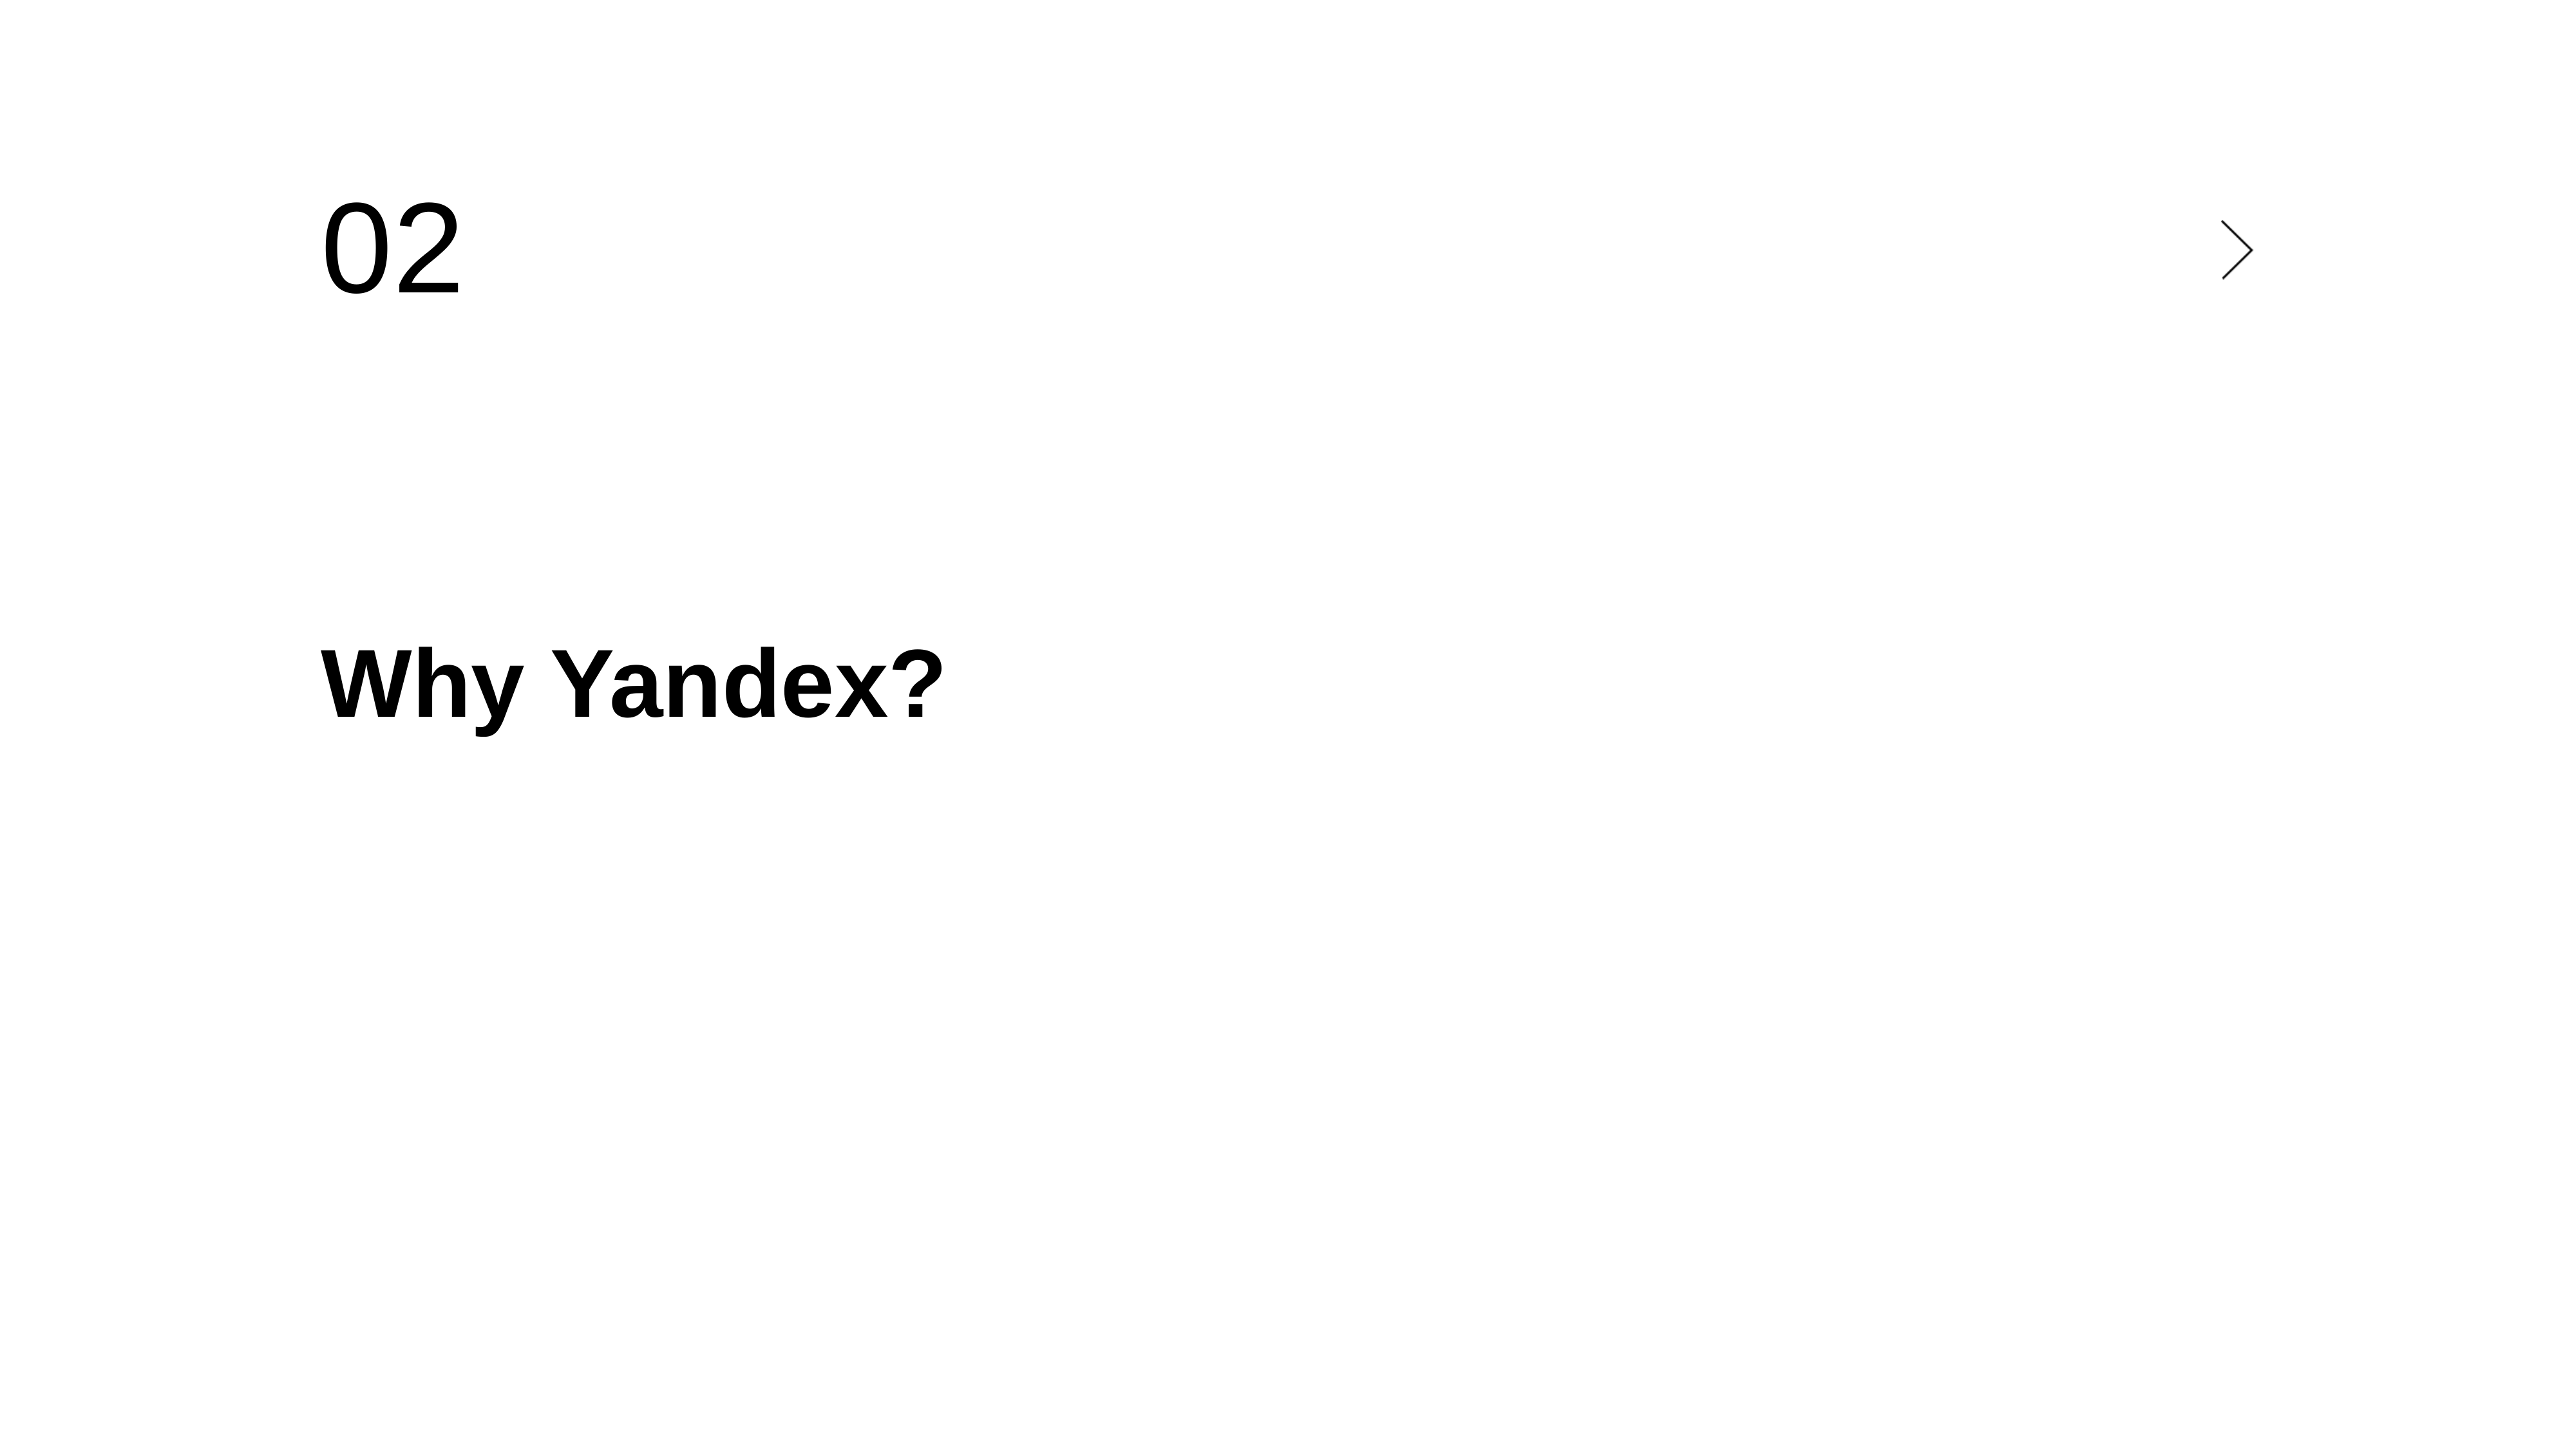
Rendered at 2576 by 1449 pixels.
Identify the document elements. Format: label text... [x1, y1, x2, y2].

picture [2221, 220, 2253, 279]
subtitle 02 [321, 173, 670, 328]
list Why Yandex? [321, 444, 2256, 754]
